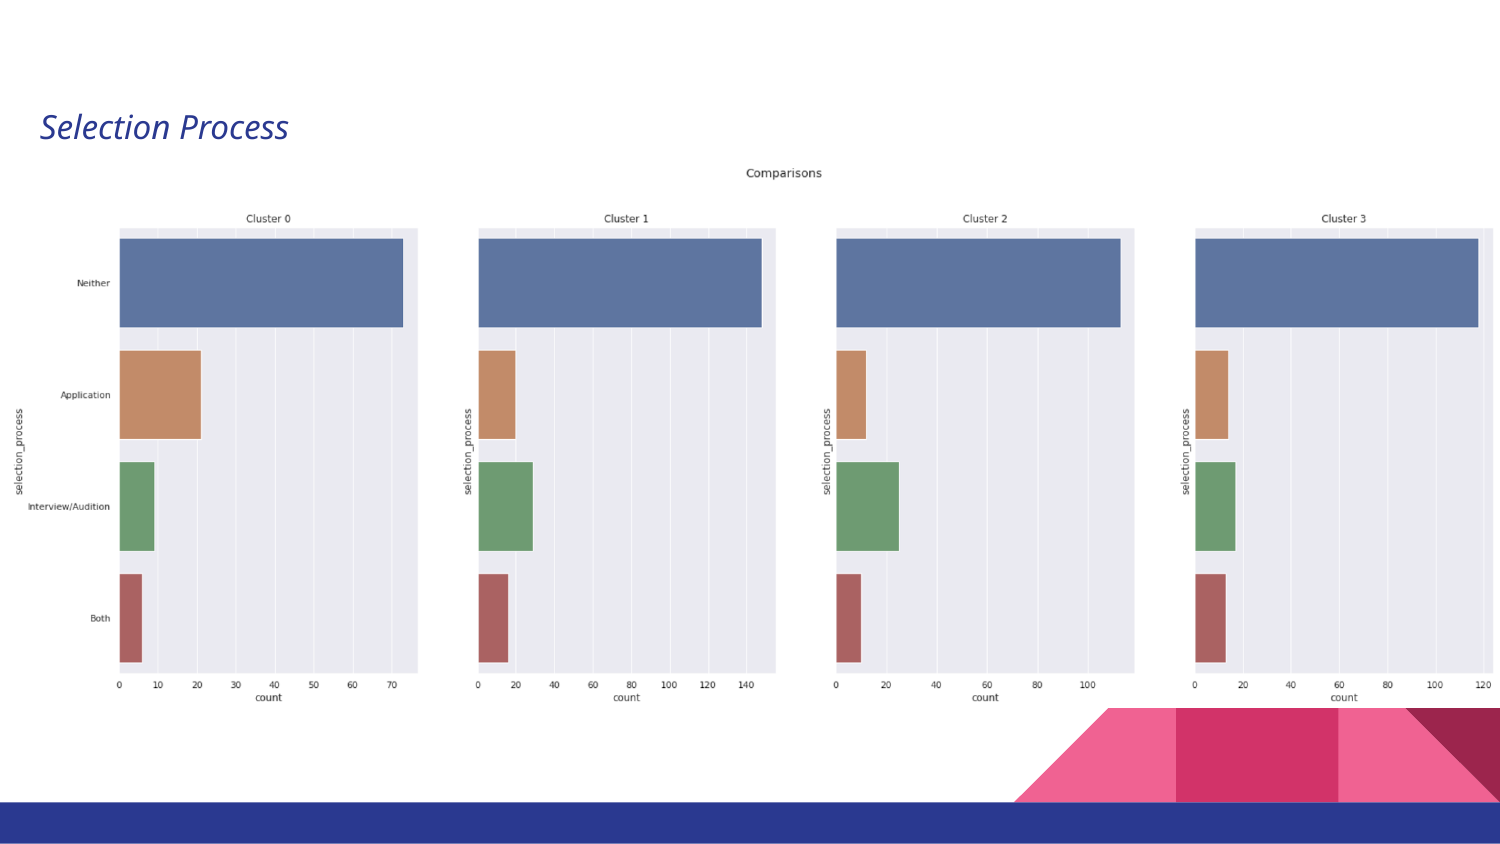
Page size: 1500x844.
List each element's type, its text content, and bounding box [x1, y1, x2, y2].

picture [0, 161, 1500, 708]
title Selection Process [24, 91, 1214, 160]
